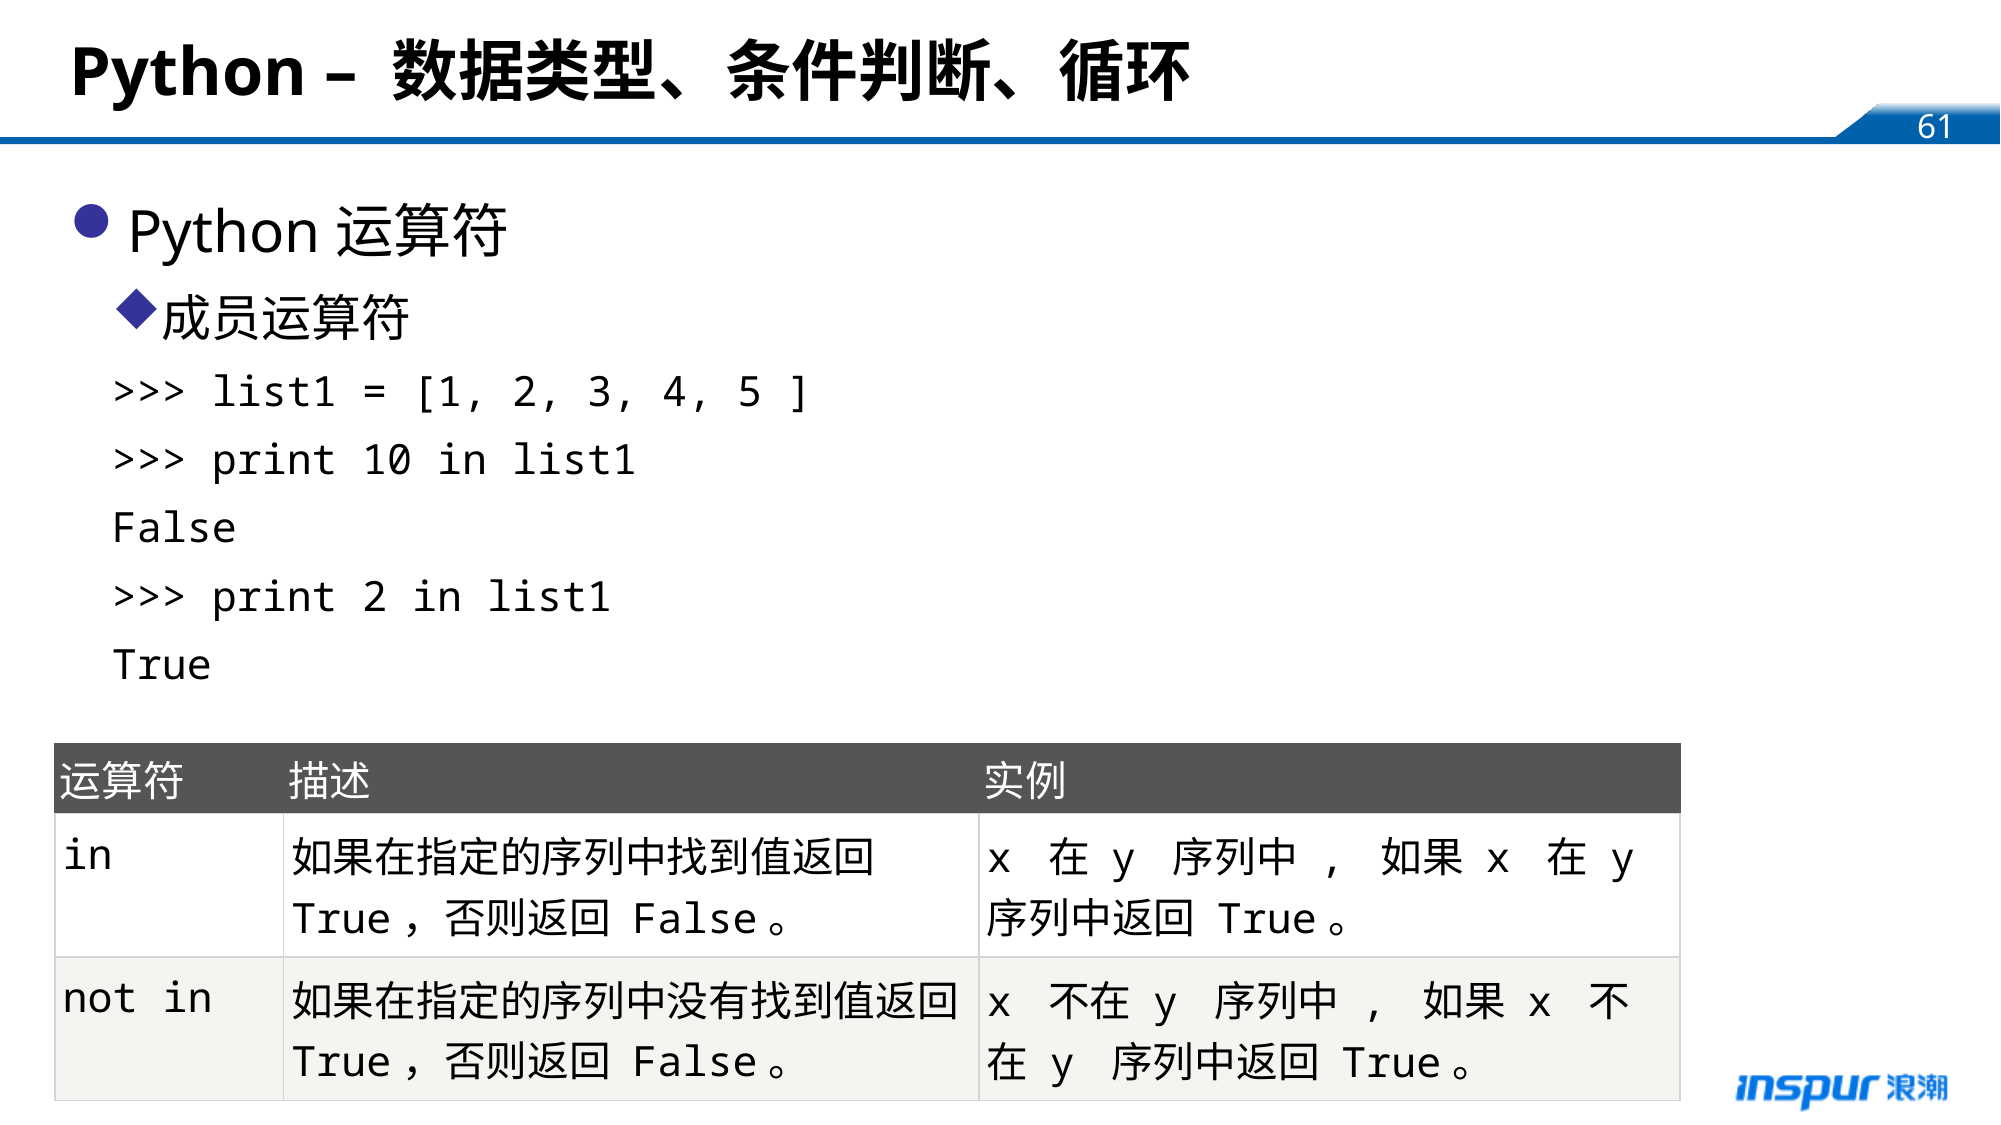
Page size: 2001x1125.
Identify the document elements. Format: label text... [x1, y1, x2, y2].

table_header 运算符 [56, 744, 283, 813]
table_cell 如果在指定的序列中找到值返回 True，否则返回 False。 [284, 814, 978, 956]
table_cell in [56, 814, 283, 956]
table_cell 如果在指定的序列中没有找到值返回 True，否则返回 False。 [284, 958, 978, 1100]
title Python – 数据类型、条件判断、循环 [54, 0, 1945, 138]
table_header 描述 [284, 744, 978, 813]
list Python运算符 成员运算符 >>> list1 = [1, 2, 3, 4, 5 ] >>> print 10 in list1 False >>> print 2 in list1 True [54, 172, 1946, 1047]
table_cell x 不在 y 序列中 , 如果 x 不在 y 序列中返回 True。 [980, 958, 1679, 1100]
picture [1584, 1041, 1971, 1118]
table_cell x 在 y 序列中 , 如果 x 在 y 序列中返回 True。 [980, 814, 1679, 956]
table_header 实例 [980, 744, 1679, 813]
table_cell not in [56, 958, 283, 1100]
